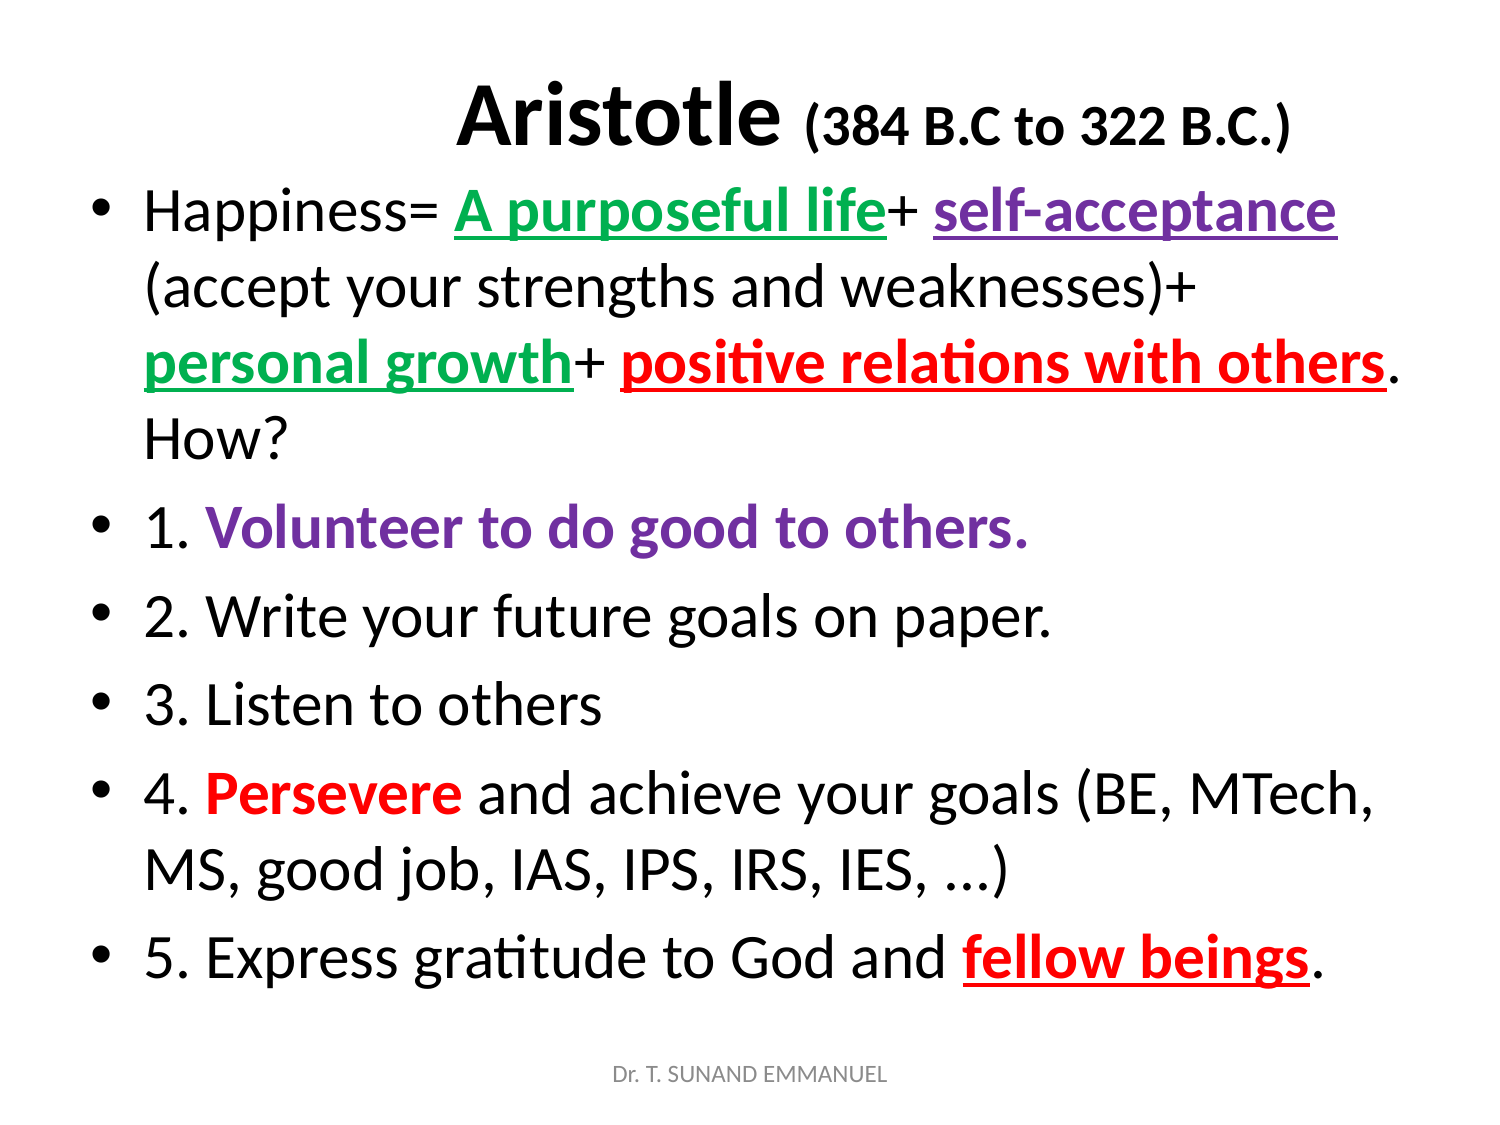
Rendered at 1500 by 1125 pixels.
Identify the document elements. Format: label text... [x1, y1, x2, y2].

footer Dr. T. SUNAND EMMANUEL [512, 1042, 988, 1103]
title Aristotle (384 B.C to 322 B.C.) [75, 45, 1425, 160]
list Happiness= A purposeful life+ self-acceptance (accept your strengths and weaknesses)+ personal growth+ positive relations with others. How? 1. Volunteer to do good to others. 2. Write your future goals on paper. 3. Listen to others 4. Persevere and achieve your goals (BE, MTech, MS, good job, IAS, IPS, IRS, IES, ...) 5. Express gratitude to God and fellow beings. [75, 160, 1425, 1005]
